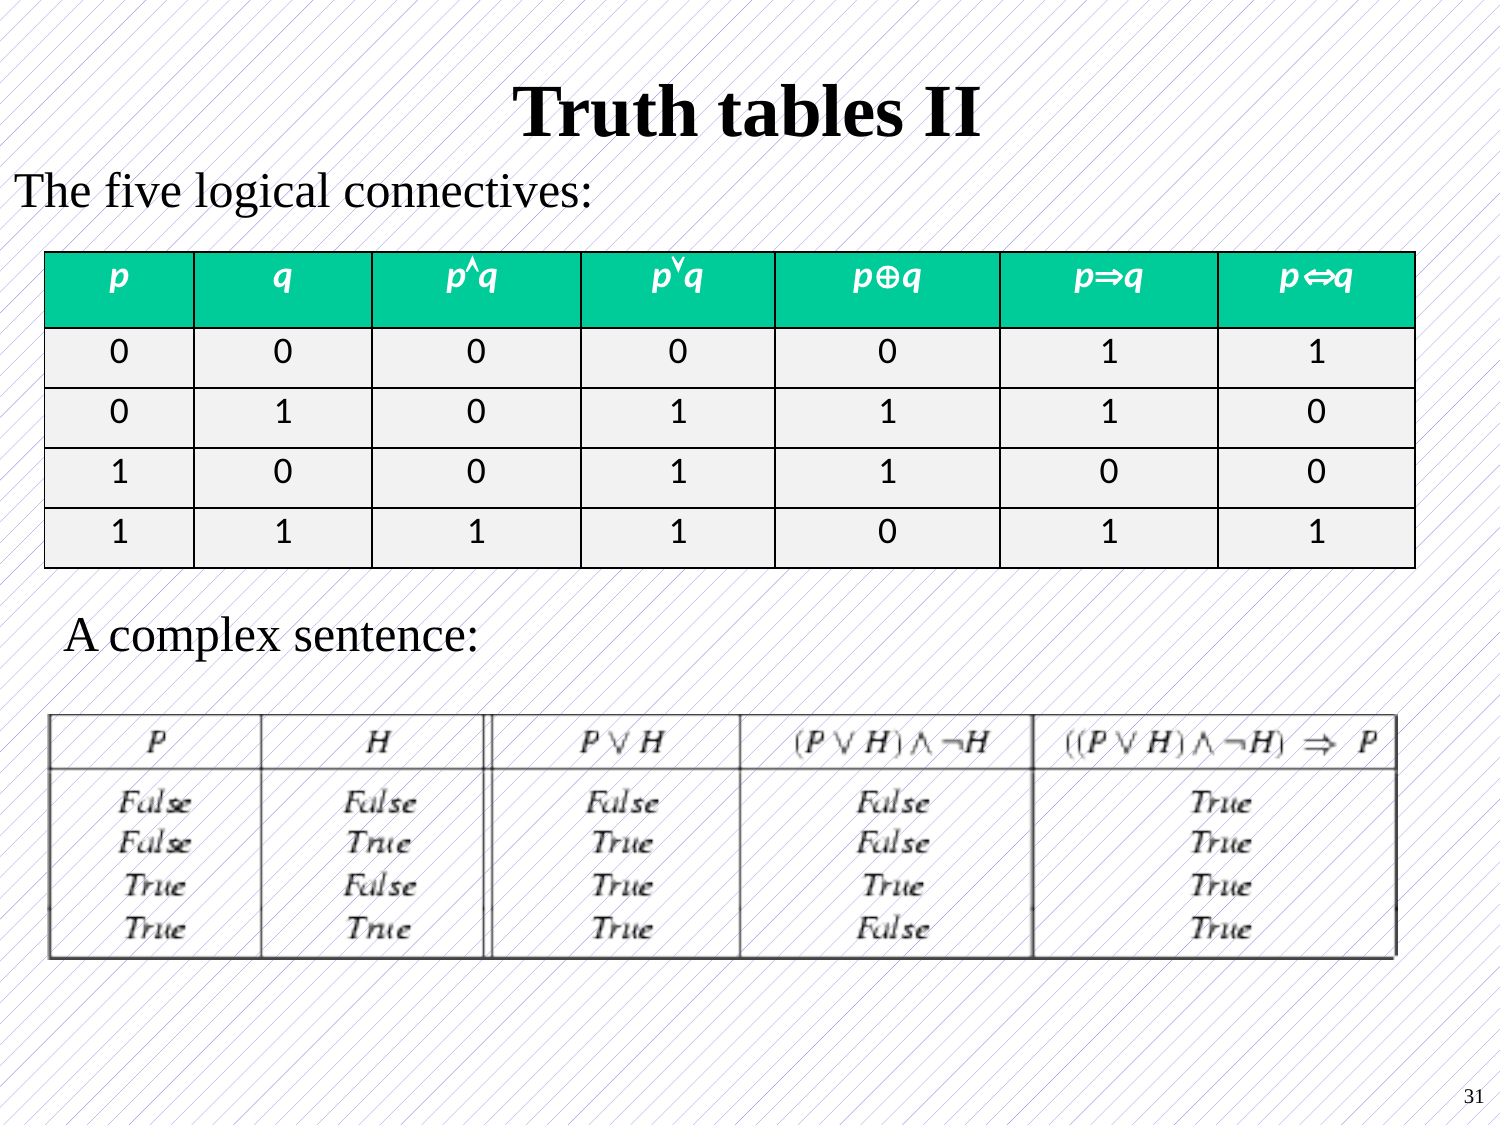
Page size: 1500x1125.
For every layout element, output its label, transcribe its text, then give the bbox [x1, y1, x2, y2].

table_cell 0 [1001, 449, 1217, 507]
table_cell 1 [373, 509, 580, 567]
title Truth tables II [110, 50, 1386, 163]
table_cell 0 [45, 329, 193, 387]
table_cell 0 [373, 329, 580, 387]
table_cell 0 [373, 389, 580, 447]
table_header pq [582, 253, 774, 327]
table_header pq [373, 253, 580, 327]
table_cell 0 [373, 449, 580, 507]
table_cell 1 [776, 449, 999, 507]
table_cell 0 [195, 449, 371, 507]
table_header p [45, 253, 193, 327]
table_cell 0 [1219, 389, 1414, 447]
table_cell 1 [45, 509, 193, 567]
slide_number 31 [1187, 1074, 1500, 1125]
table_cell 1 [195, 509, 371, 567]
table_cell 1 [776, 389, 999, 447]
table_cell 0 [195, 329, 371, 387]
table_cell 0 [776, 509, 999, 567]
table_header pq [776, 253, 999, 327]
table_cell 1 [45, 449, 193, 507]
table_cell 0 [1219, 449, 1414, 507]
table_cell 1 [1219, 509, 1414, 567]
table_cell 0 [45, 389, 193, 447]
table_cell 1 [1001, 509, 1217, 567]
table_cell 0 [776, 329, 999, 387]
table_cell 0 [582, 329, 774, 387]
table_cell 1 [1001, 389, 1217, 447]
table_header pq [1001, 253, 1217, 327]
table_cell 1 [582, 389, 774, 447]
picture [47, 713, 1398, 960]
table_cell 1 [582, 449, 774, 507]
table_cell 1 [195, 389, 371, 447]
table_header q [195, 253, 371, 327]
table_cell 1 [1219, 329, 1414, 387]
text_box A complex sentence: [48, 594, 496, 669]
table_header pq [1219, 253, 1414, 327]
table_cell 1 [582, 509, 774, 567]
table_cell 1 [1001, 329, 1217, 387]
text_box The five logical connectives: [0, 150, 609, 225]
